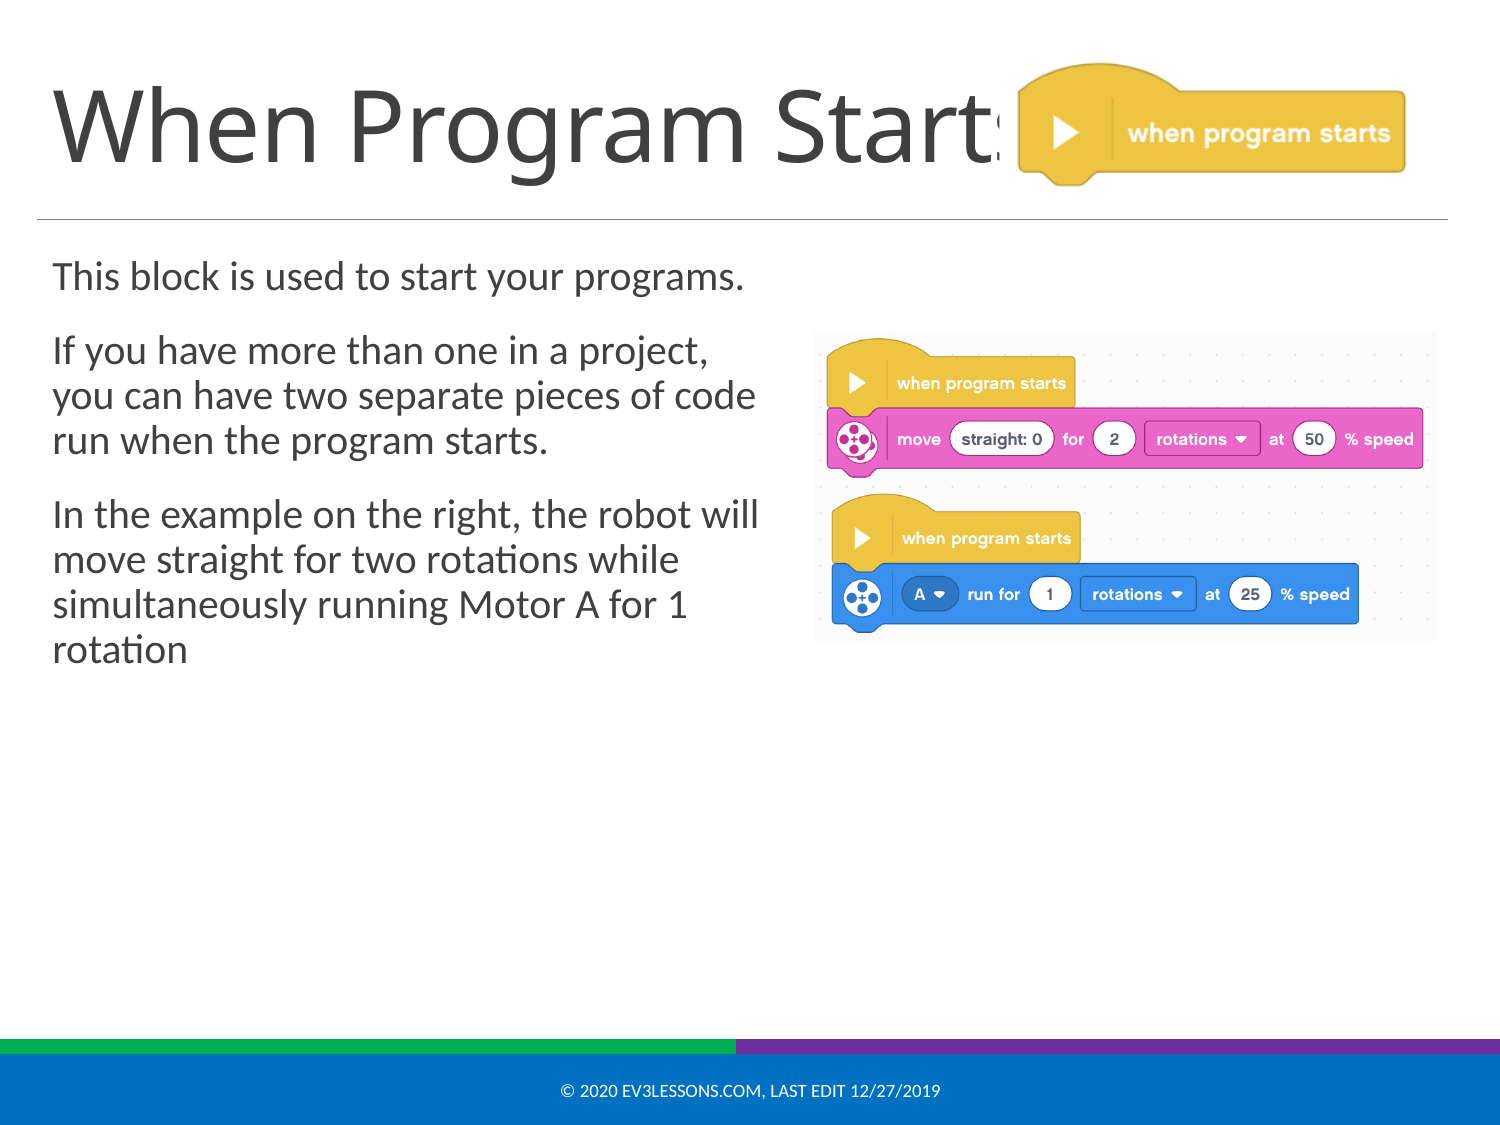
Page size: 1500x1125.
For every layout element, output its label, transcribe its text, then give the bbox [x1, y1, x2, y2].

list This block is used to start your programs. If you have more than one in a project, you can have two separate pieces of code run when the program starts. In the example on the right, the robot will move straight for two rotations while simultaneously running Motor A for 1 rotation [37, 246, 780, 1011]
title When Program Starts [37, 47, 995, 191]
footer © 2020 EV3Lessons.com, Last edit 12/27/2019 [453, 1059, 1047, 1120]
picture [813, 331, 1438, 642]
picture [998, 32, 1438, 206]
